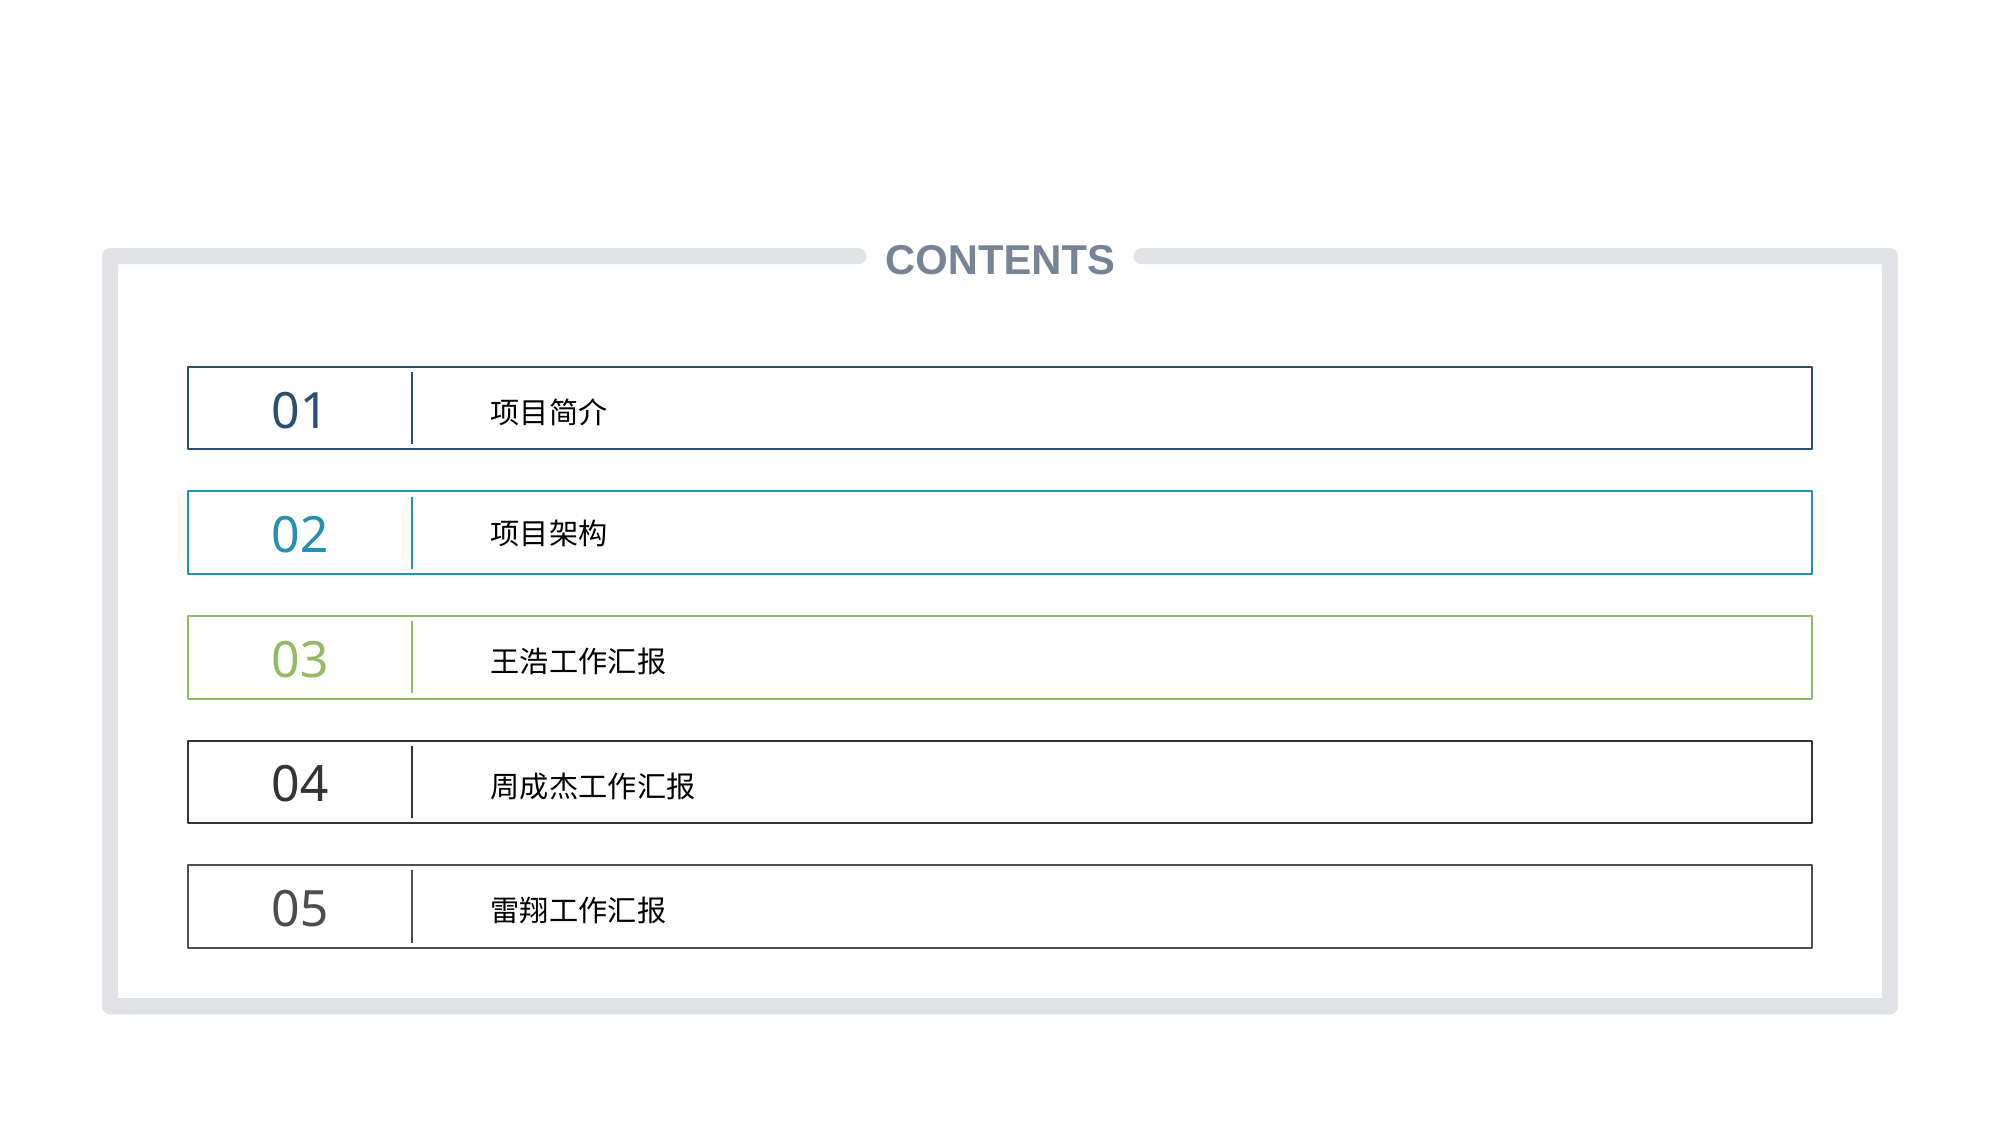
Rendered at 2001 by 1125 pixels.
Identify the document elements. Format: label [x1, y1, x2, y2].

text_box [109, 207, 1891, 1007]
